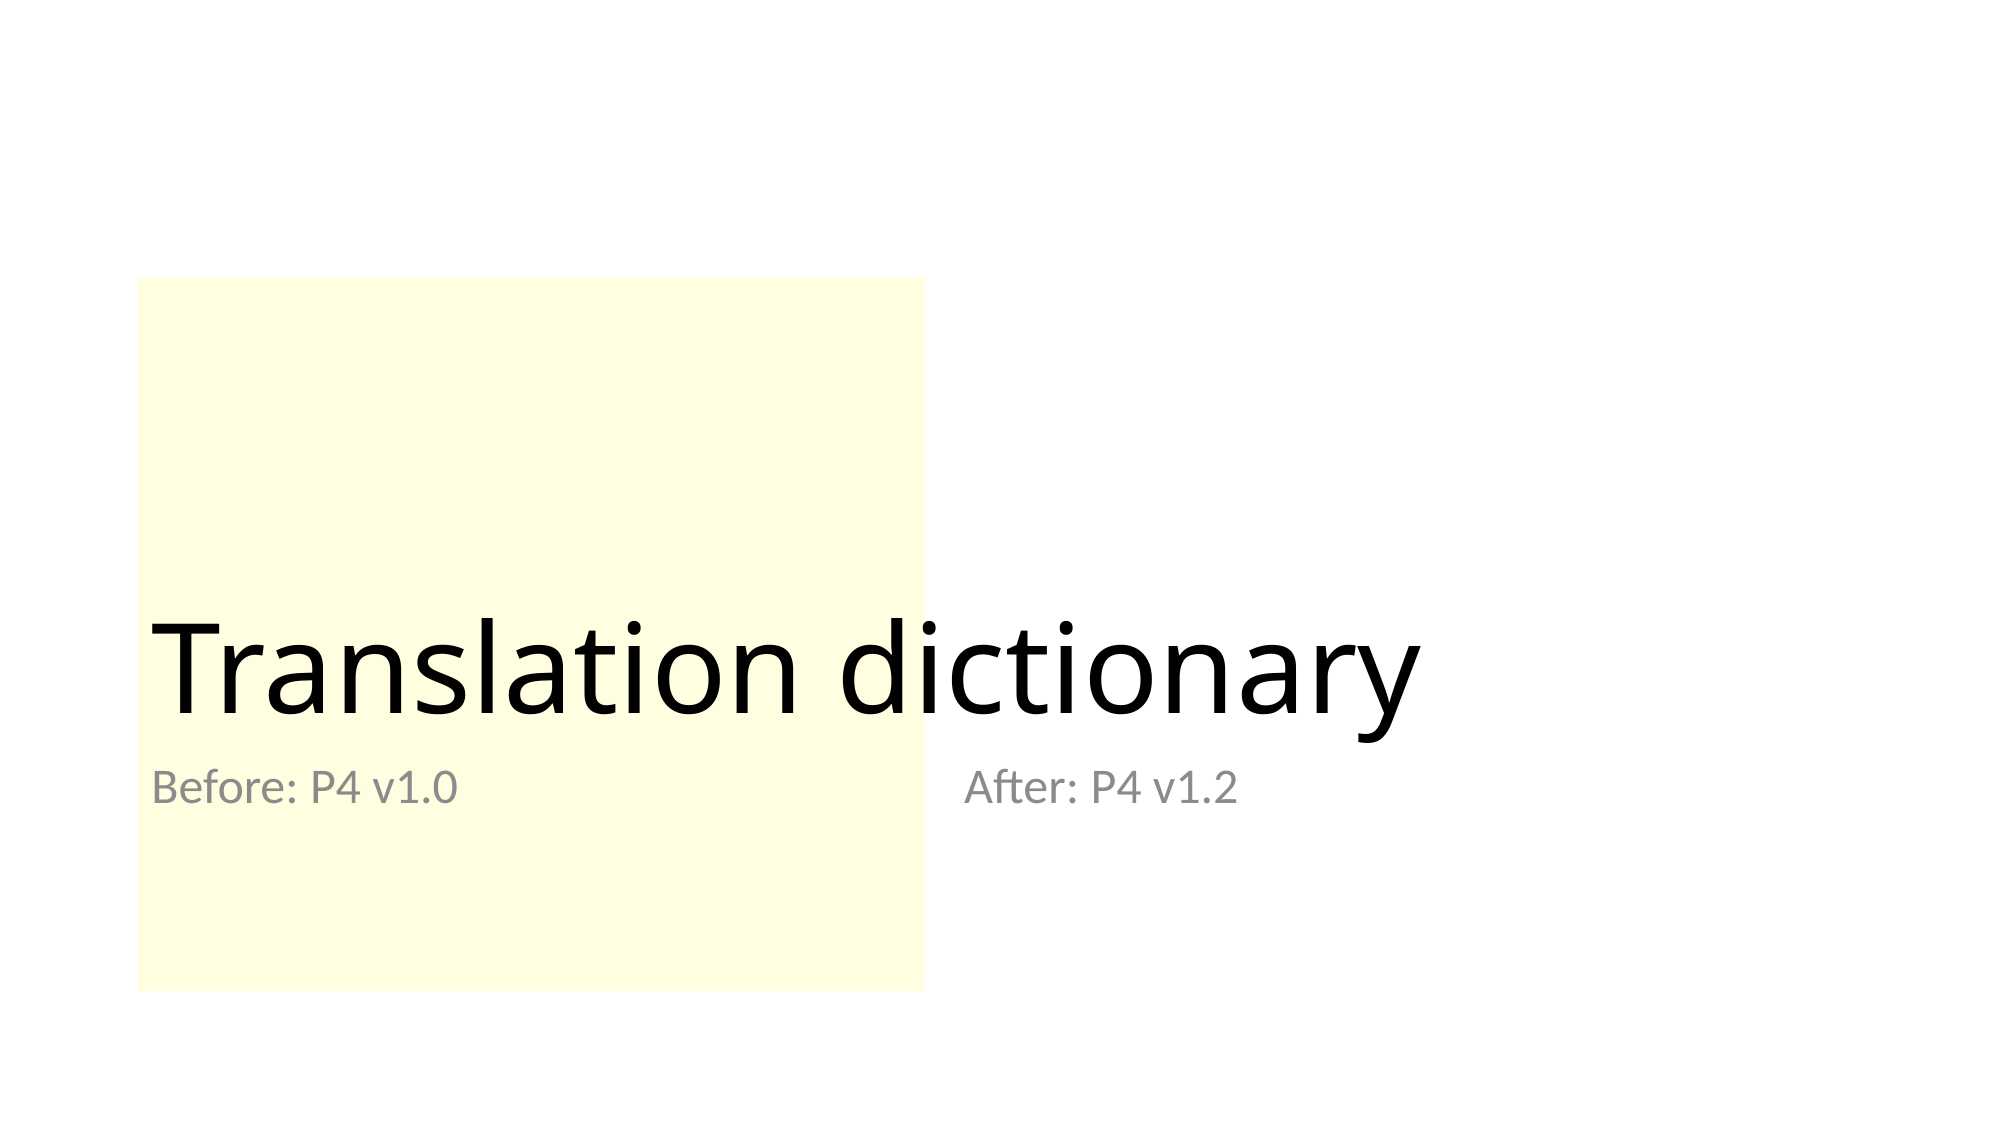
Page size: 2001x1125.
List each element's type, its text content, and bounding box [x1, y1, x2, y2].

title Translation dictionary [136, 280, 1862, 749]
list Before: P4 v1.0 After: P4 v1.2 [136, 752, 1862, 999]
